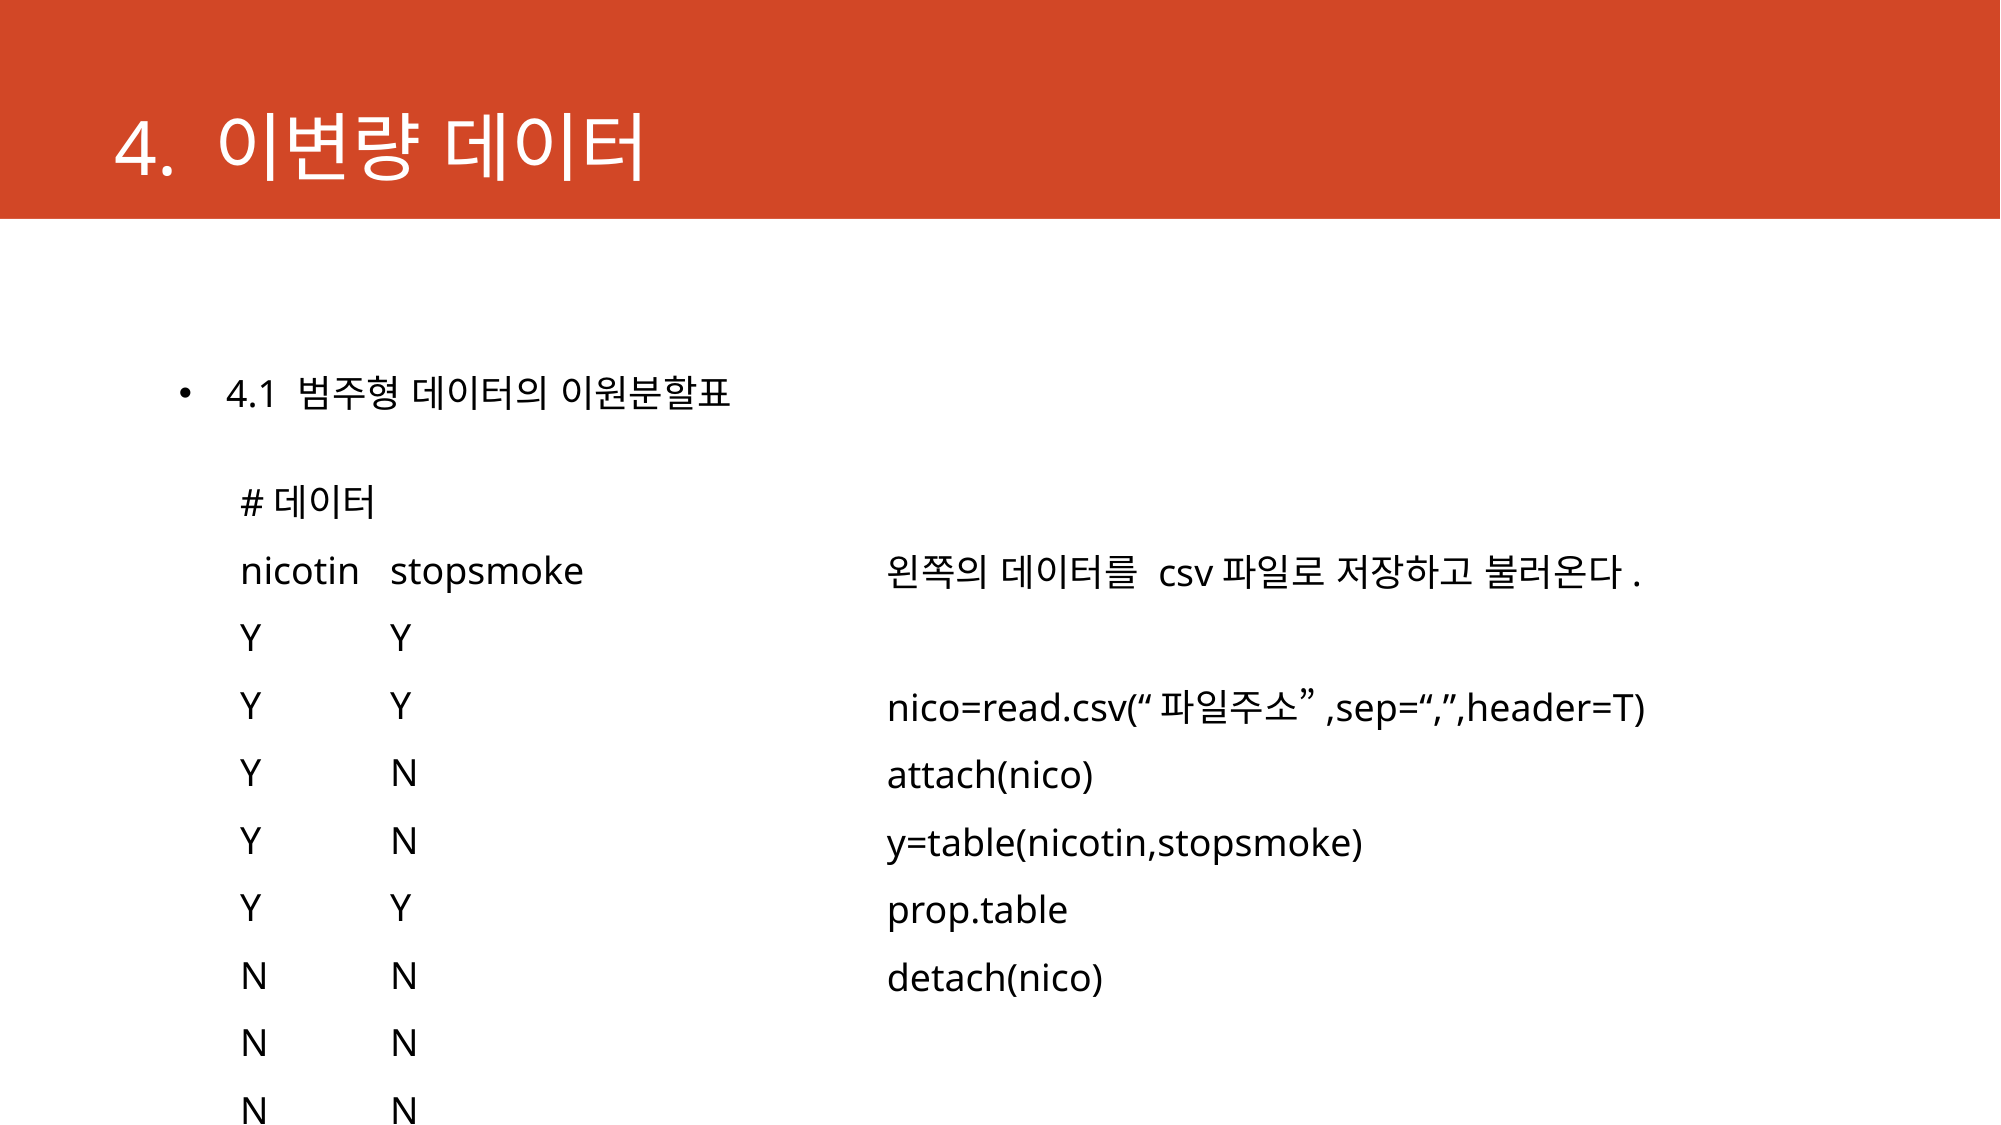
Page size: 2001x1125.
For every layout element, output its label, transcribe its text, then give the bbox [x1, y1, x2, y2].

text_box 왼쪽의 데이터를 csv파일로 저장하고 불러온다. nico=read.csv(“파일주소”,sep=“,”,header=T) attach(nico) y=table(nicotin,stopsmoke) prop.table detach(nico) [872, 518, 2000, 1125]
text_box 4.1 범주형 데이터의 이원분할표 [164, 362, 1838, 423]
text_box #데이터 nicotin stopsmoke Y Y Y Y Y N Y N Y Y N N N N N N [225, 449, 622, 1125]
title 4. 이변량 데이터 [99, 0, 1863, 199]
